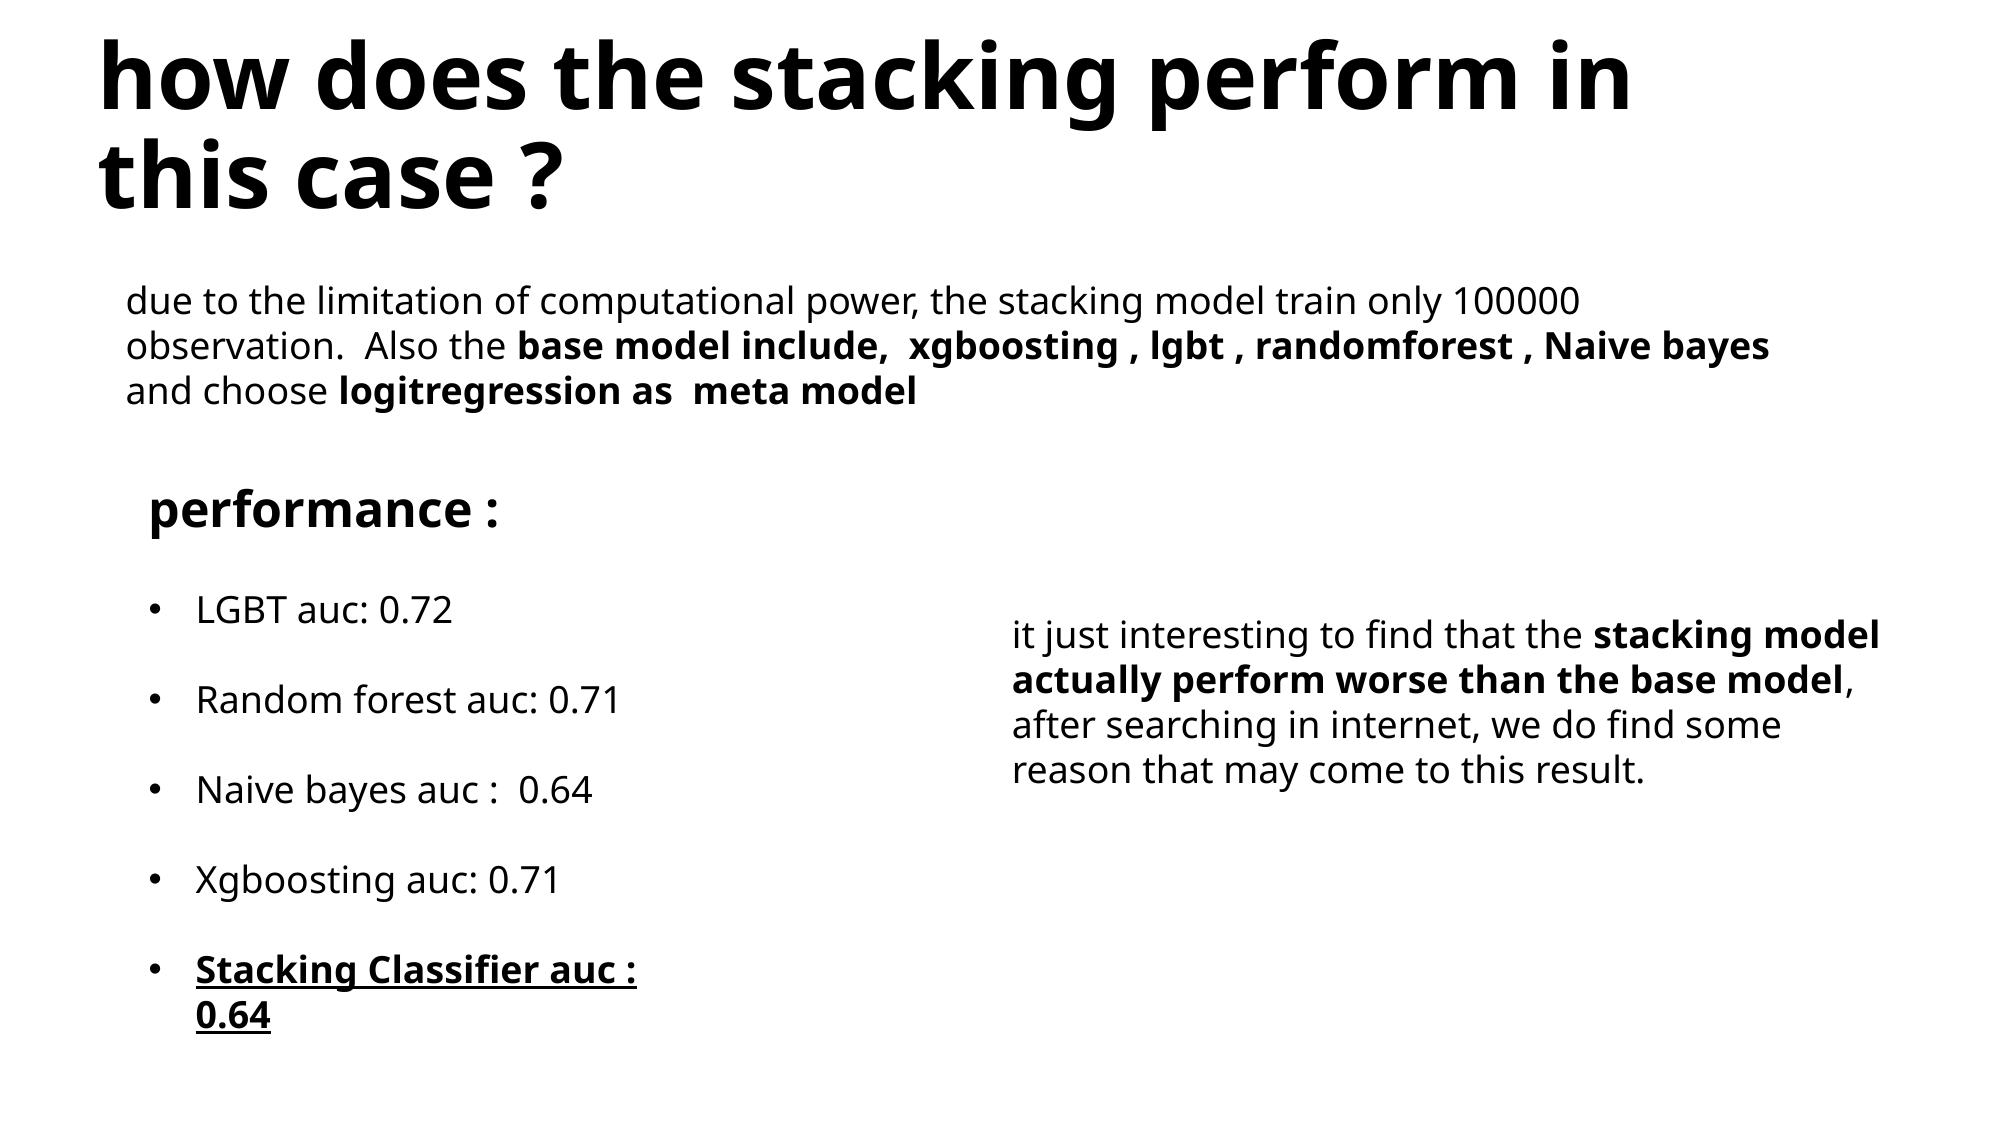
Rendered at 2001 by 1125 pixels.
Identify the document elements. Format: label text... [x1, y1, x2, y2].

text_box it just interesting to find that the stacking model actually perform worse than the base model, after searching in internet, we do find some reason that may come to this result. [997, 603, 1927, 799]
text_box due to the limitation of computational power, the stacking model train only 100000 observation. Also the base model include, xgboosting , lgbt , randomforest , Naive bayes and choose logitregression as meta model [110, 269, 1817, 419]
text_box performance : [133, 470, 912, 546]
text_box LGBT auc: 0.72 Random forest auc: 0.71 Naive bayes auc : 0.64 Xgboosting auc: 0.71 Stacking Classifier auc : 0.64 [133, 578, 722, 1044]
title how does the stacking perform in this case ? [82, 20, 1808, 238]
